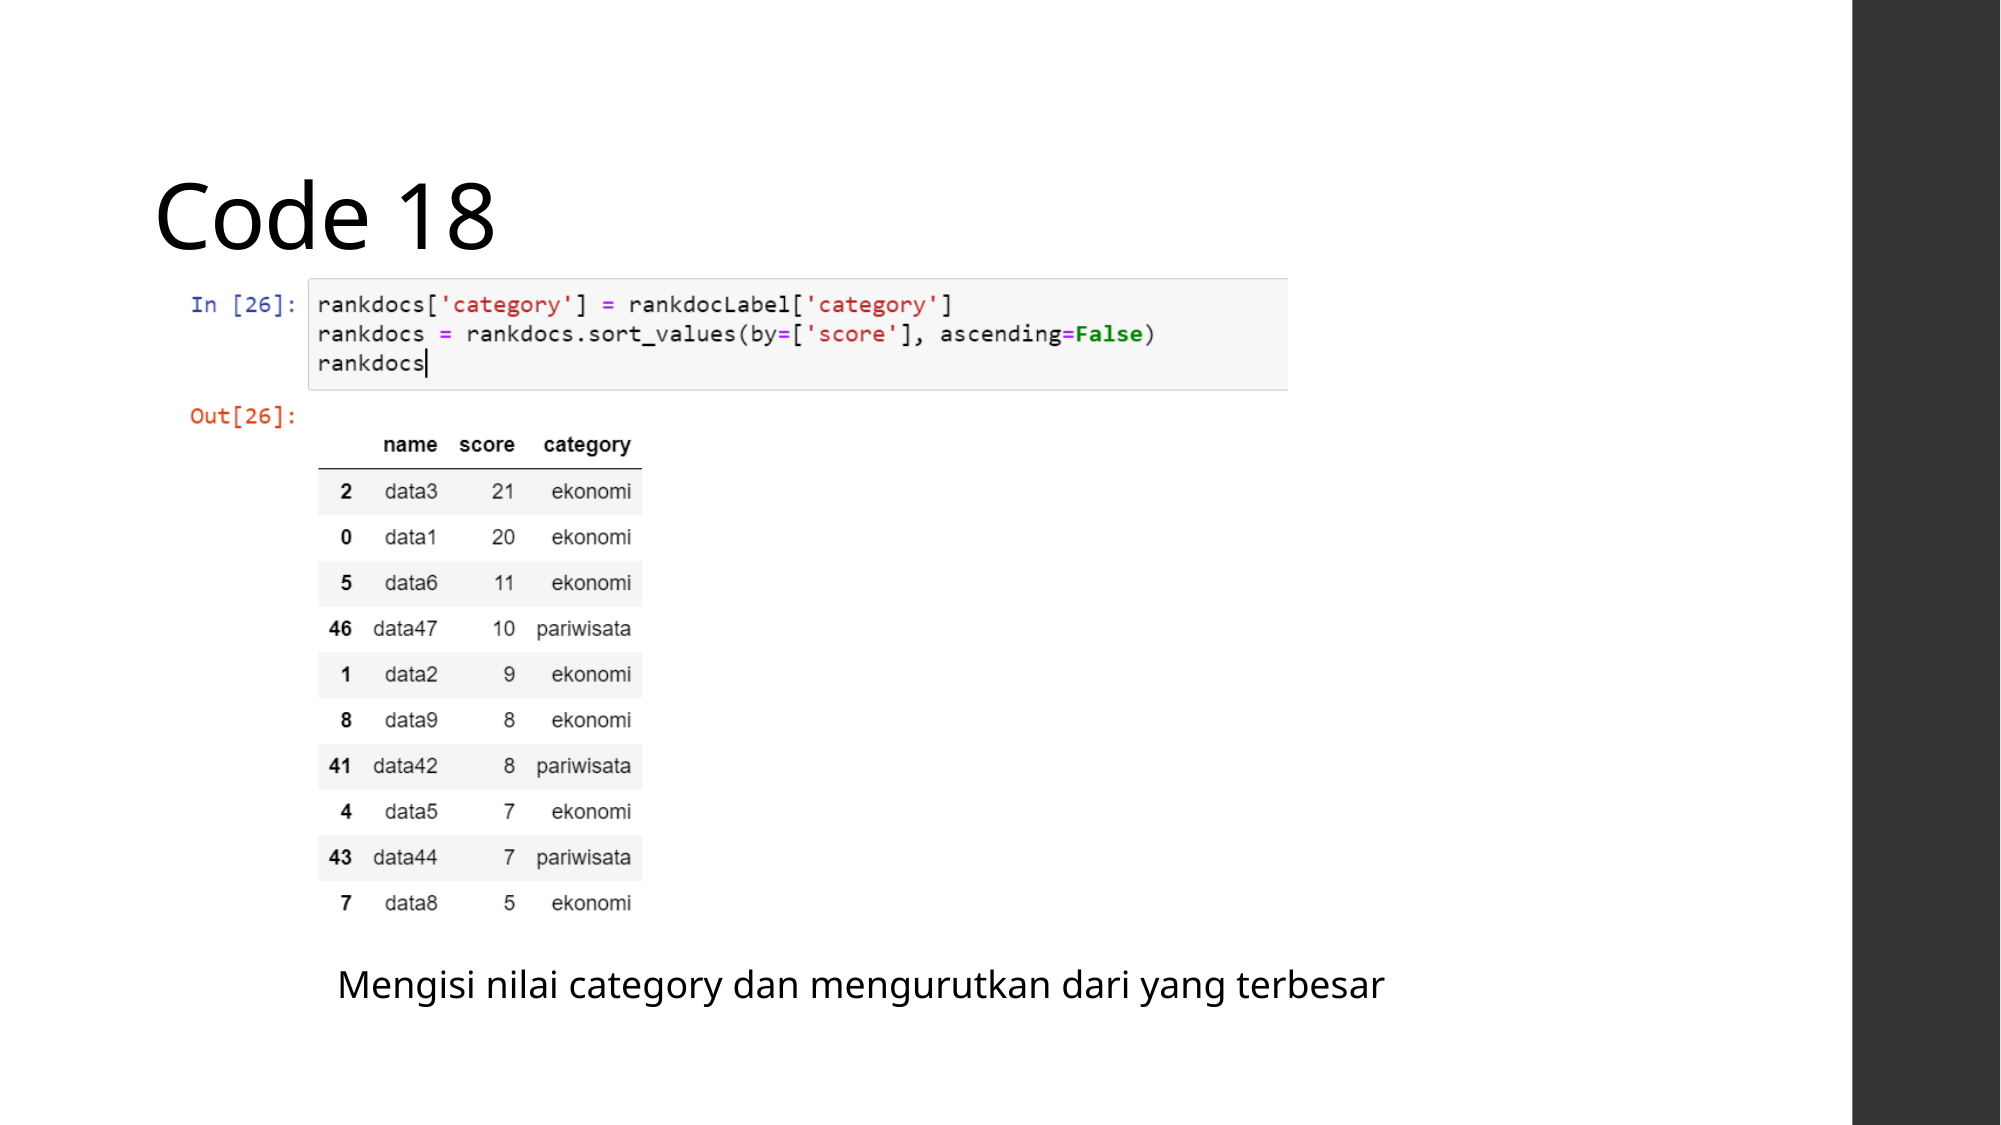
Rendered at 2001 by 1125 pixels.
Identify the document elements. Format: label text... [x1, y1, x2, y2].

title Code 18 [138, 60, 1729, 278]
picture [138, 277, 1288, 928]
text_box Mengisi nilai category dan mengurutkan dari yang terbesar [322, 953, 1402, 1014]
